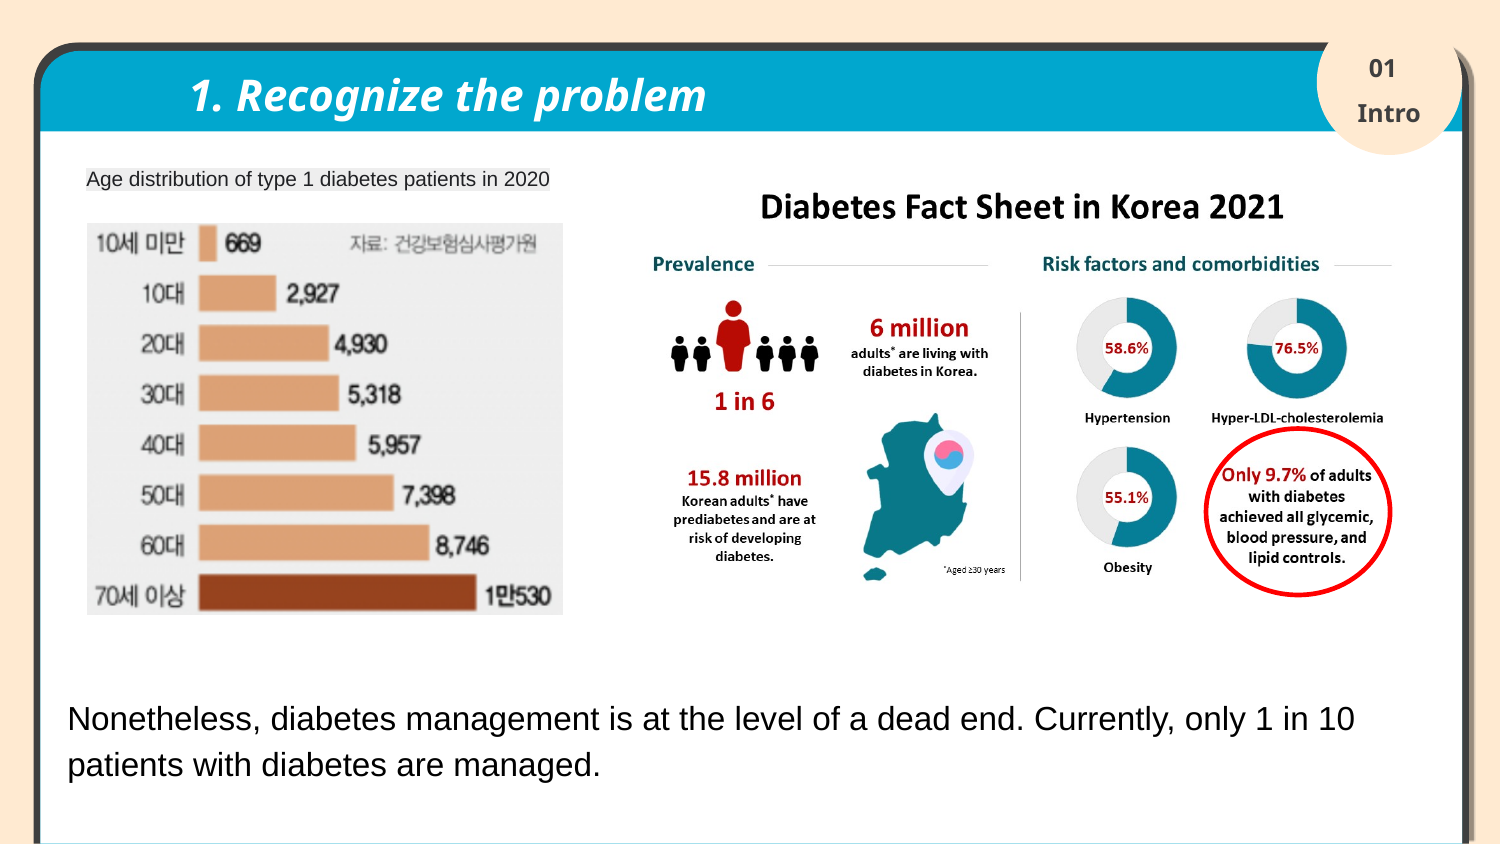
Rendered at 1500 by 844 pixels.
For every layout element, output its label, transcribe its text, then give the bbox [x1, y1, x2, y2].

text_box 01 Intro [1316, 9, 1463, 153]
picture [614, 154, 1430, 614]
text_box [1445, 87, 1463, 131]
text_box [40, 131, 1463, 844]
text_box [33, 42, 1328, 844]
text_box Nonetheless, diabetes management is at the level of a dead end. Currently, only 1 in 10 patients with diabetes are managed. [52, 649, 1451, 825]
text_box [71, 153, 579, 615]
text_box [1458, 56, 1469, 844]
text_box 1. Recognize the problem Enjoy your stylish business and campus life with BIZCAM [40, 50, 1334, 131]
